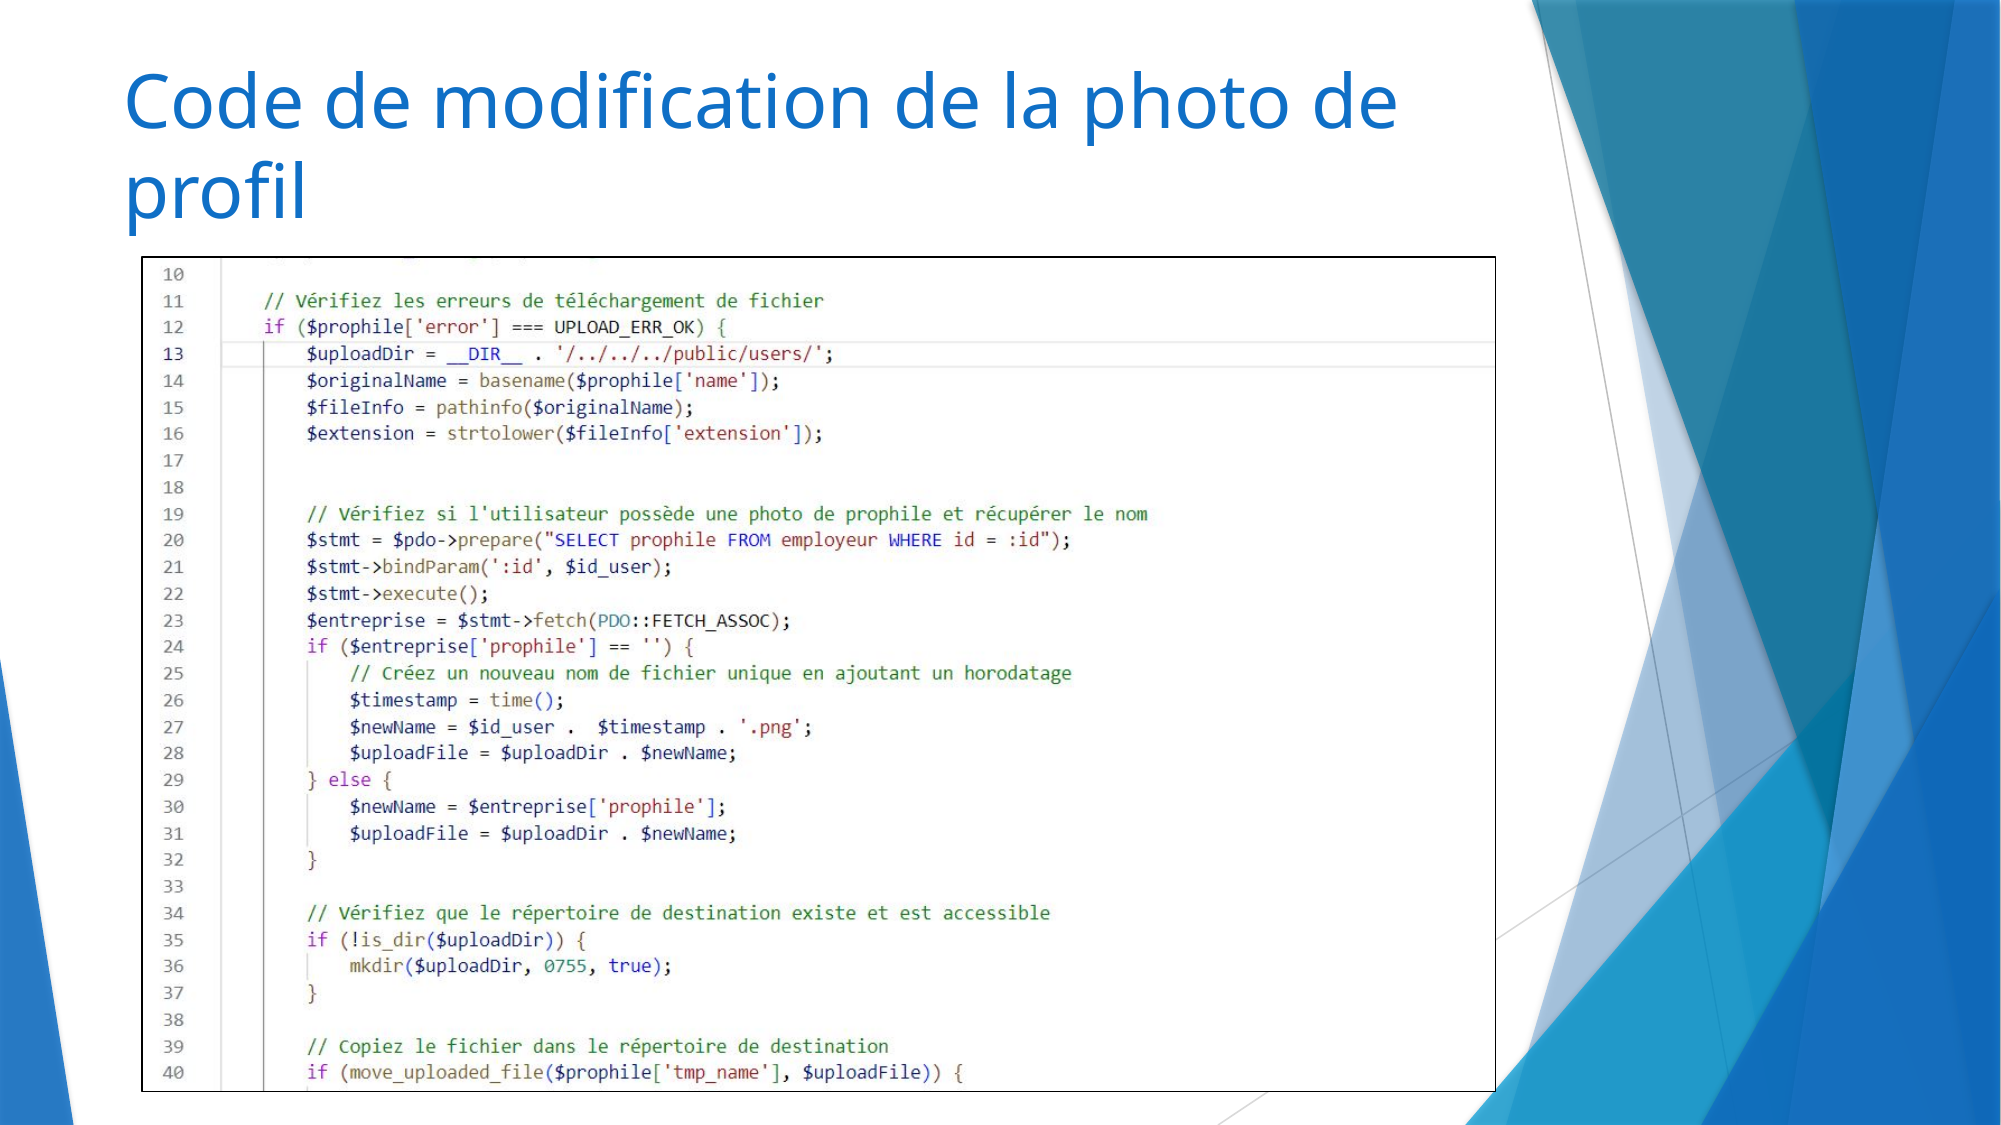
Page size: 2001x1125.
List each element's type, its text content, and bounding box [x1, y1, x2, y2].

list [142, 257, 1496, 1092]
title Code de modification de la photo de profil [108, 46, 1519, 263]
